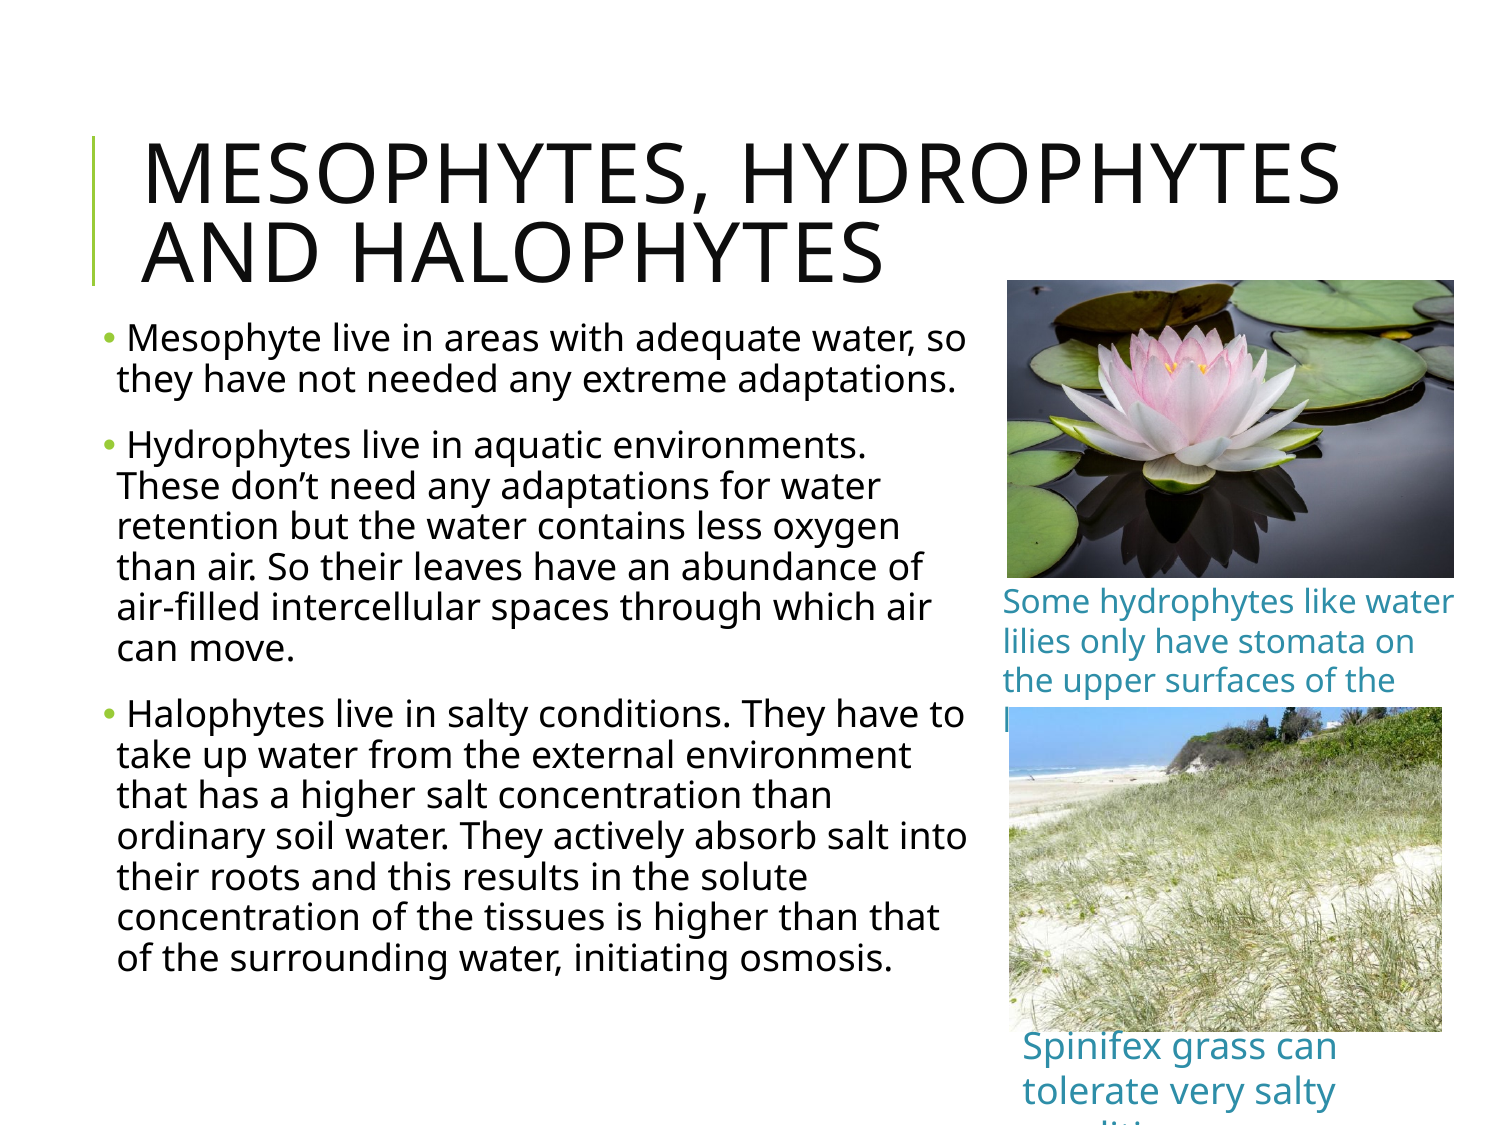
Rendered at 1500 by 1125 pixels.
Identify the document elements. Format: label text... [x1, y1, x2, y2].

picture [1008, 707, 1443, 1033]
text_box Some hydrophytes like water lilies only have stomata on the upper surfaces of the leaves. [987, 572, 1473, 747]
title mesophytes, hydrophytes and halophytes [126, 96, 1423, 342]
picture [1007, 280, 1454, 579]
text_box Spinifex grass can tolerate very salty conditions. [1007, 1015, 1473, 1125]
list Mesophyte live in areas with adequate water, so they have not needed any extreme adaptations. Hydrophytes live in aquatic environments. These don’t need any adaptations for water retention but the water contains less oxygen than air. So their leaves have an abundance of air-filled intercellular spaces through which air can move. Halophytes live in salty conditions. They have to take up water from the external environment that has a higher salt concentration than ordinary soil water. They actively absorb salt into their roots and this results in the solute concentration of the tissues is higher than that of the surrounding water, initiating osmosis. [95, 311, 988, 1035]
